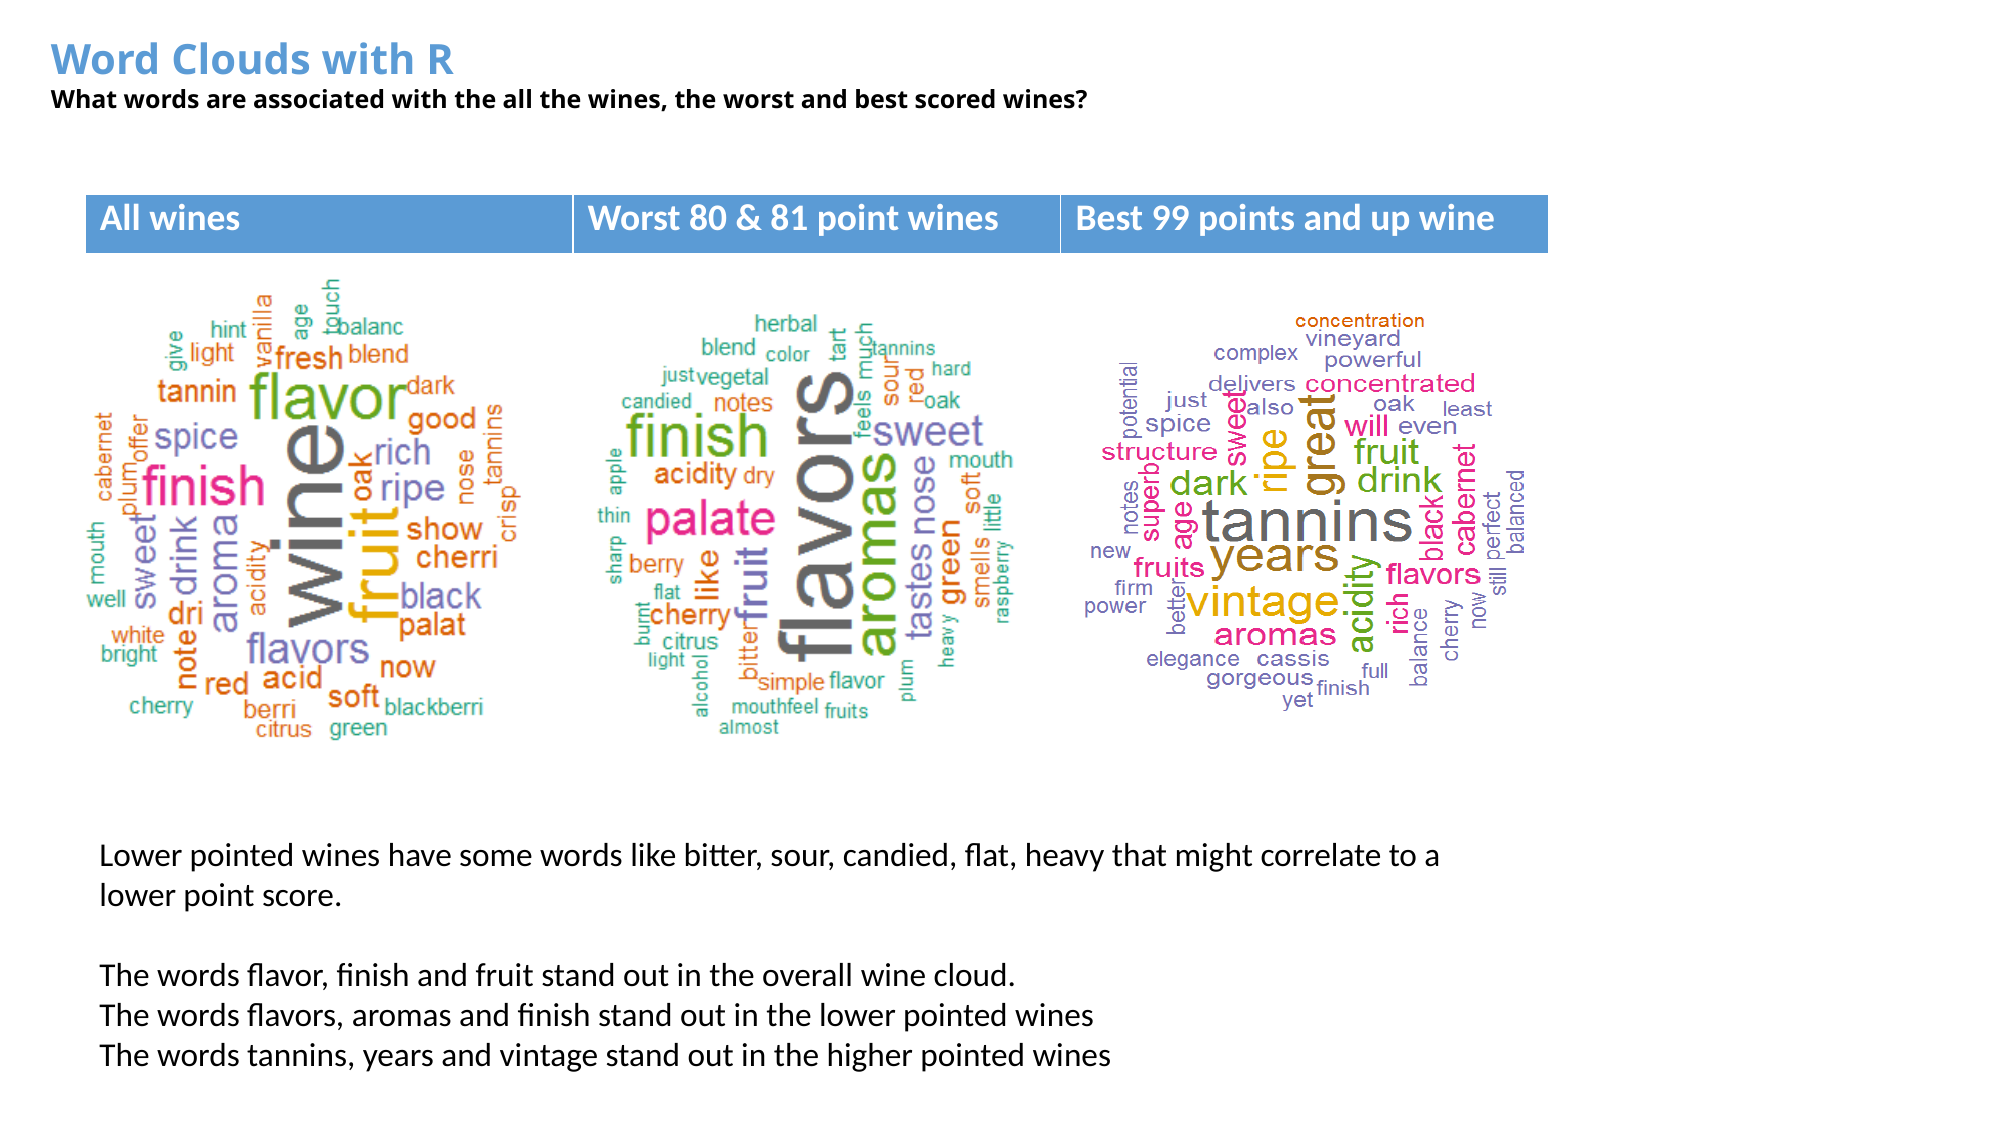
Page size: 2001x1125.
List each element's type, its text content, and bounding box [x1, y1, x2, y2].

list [54, 255, 568, 745]
table_header All wines [86, 195, 572, 253]
text_box Lower pointed wines have some words like bitter, sour, candied, flat, heavy that might correlate to a lower point score. The words flavor, finish and fruit stand out in the overall wine cloud. The words flavors, aromas and finish stand out in the lower pointed wines The words tannins, years and vintage stand out in the higher pointed wines [84, 825, 1526, 1120]
text_box Word Clouds with R What words are associated with the all the wines, the worst and best scored wines? [50, 33, 1401, 114]
picture [584, 313, 1018, 745]
table_header Best 99 points and up wine [1061, 195, 1548, 253]
picture [1083, 313, 1524, 711]
table_header Worst 80 & 81 point wines [574, 195, 1060, 253]
